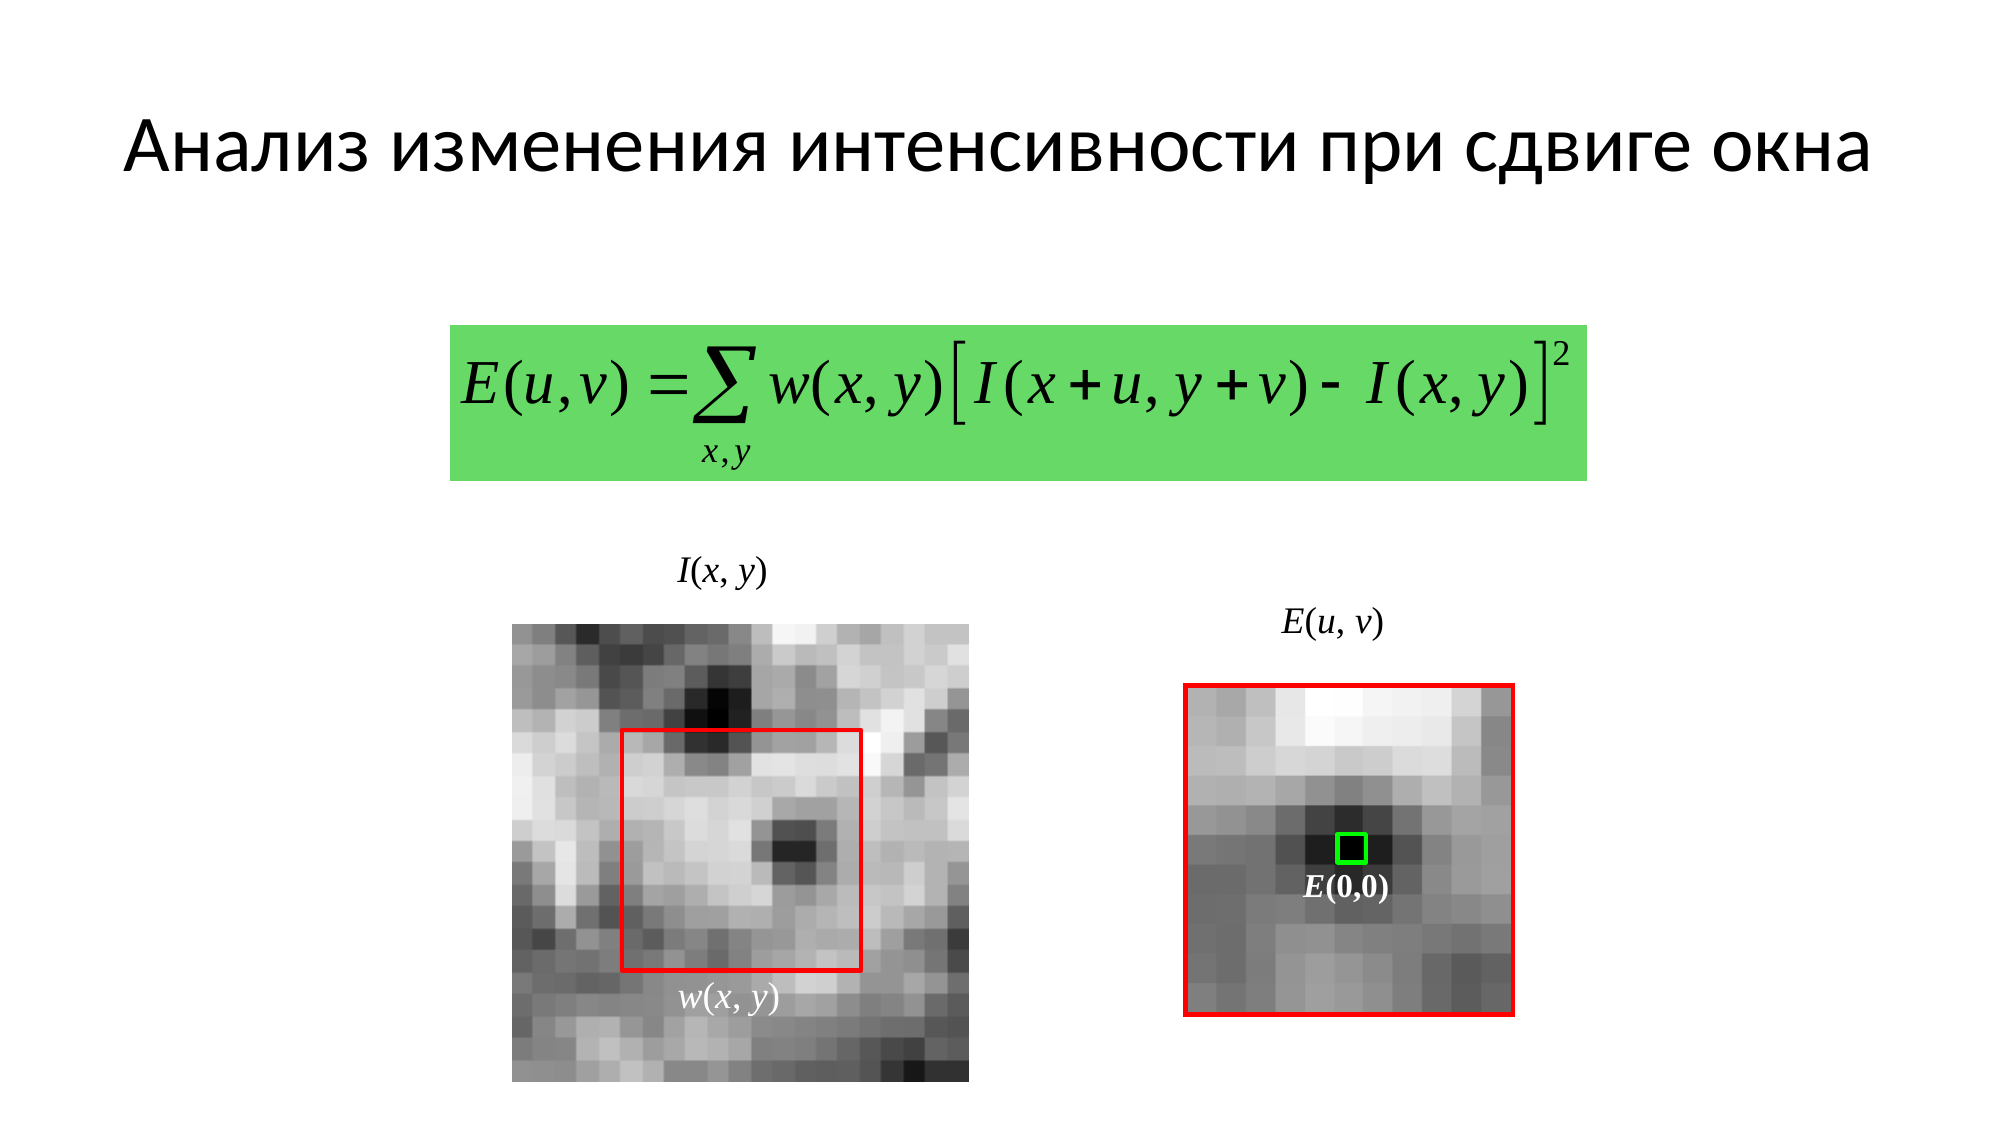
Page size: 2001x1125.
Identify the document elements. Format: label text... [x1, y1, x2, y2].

text_box I(x, y) [662, 537, 783, 598]
text_box E(u, v) [1266, 589, 1400, 649]
picture [512, 624, 969, 1082]
title Анализ изменения интенсивности при сдвиге окна [99, 45, 1900, 233]
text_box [449, 324, 1588, 482]
picture [1187, 687, 1512, 1013]
